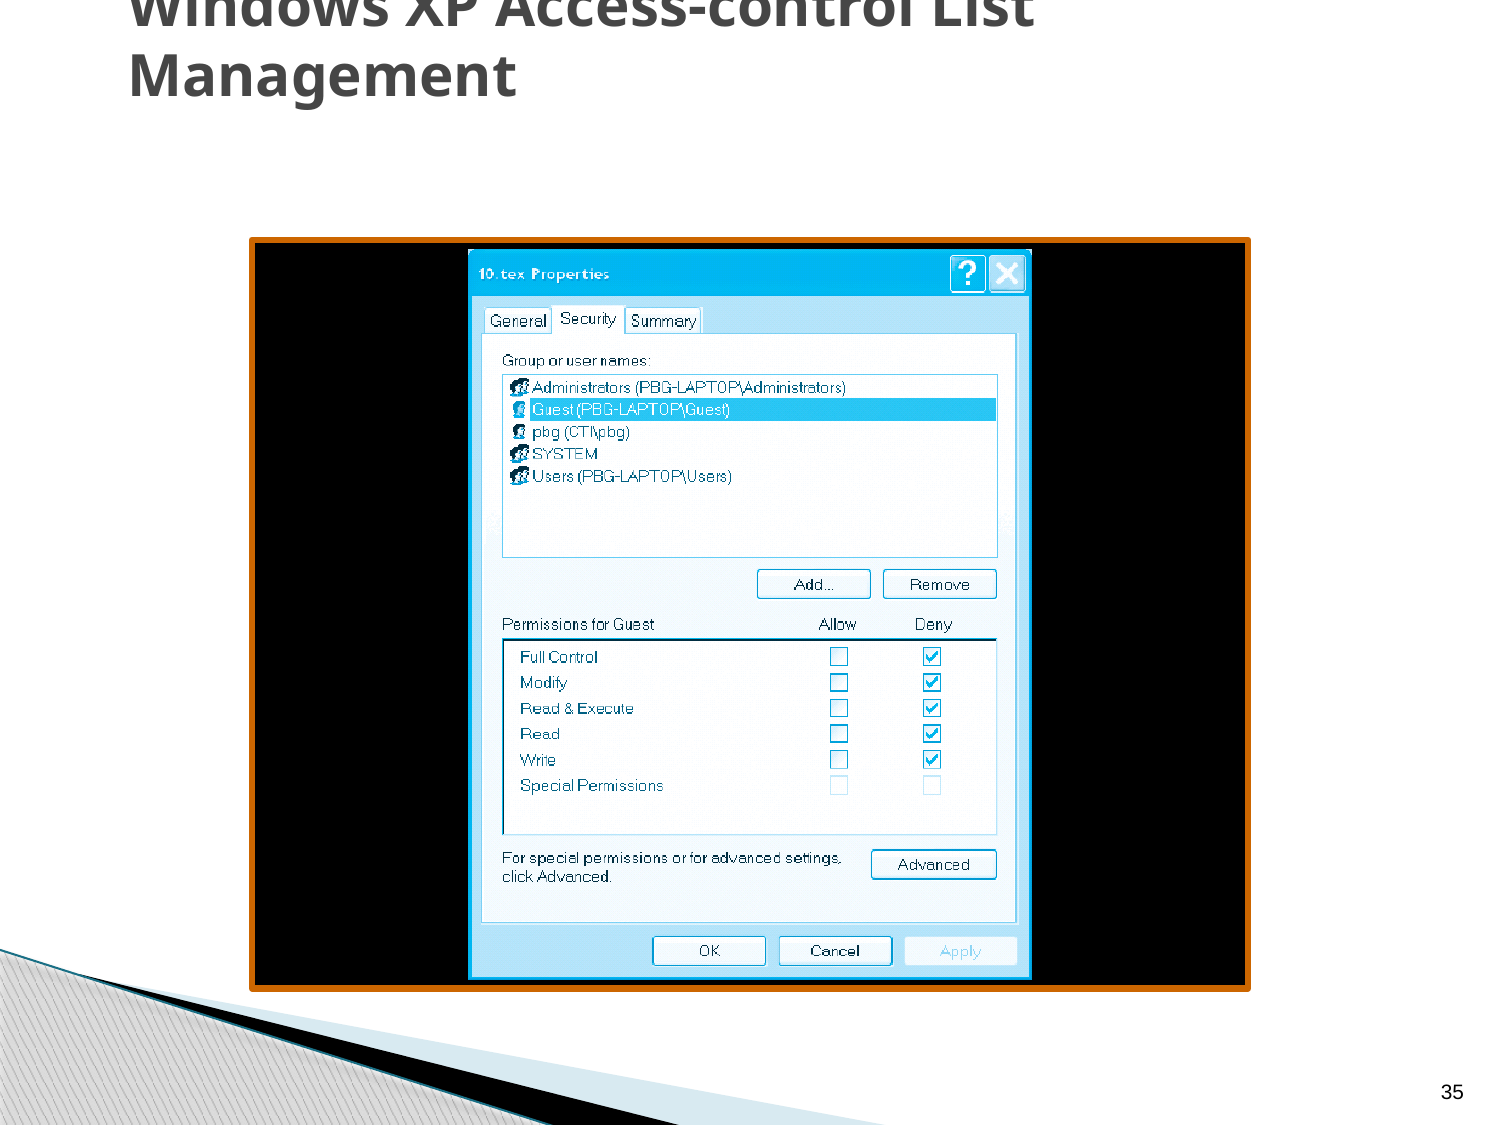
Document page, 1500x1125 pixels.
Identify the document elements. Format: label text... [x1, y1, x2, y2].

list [254, 242, 1246, 986]
slide_number 35 [1418, 1051, 1479, 1112]
title Windows XP Access-control List Management [112, 0, 1438, 89]
